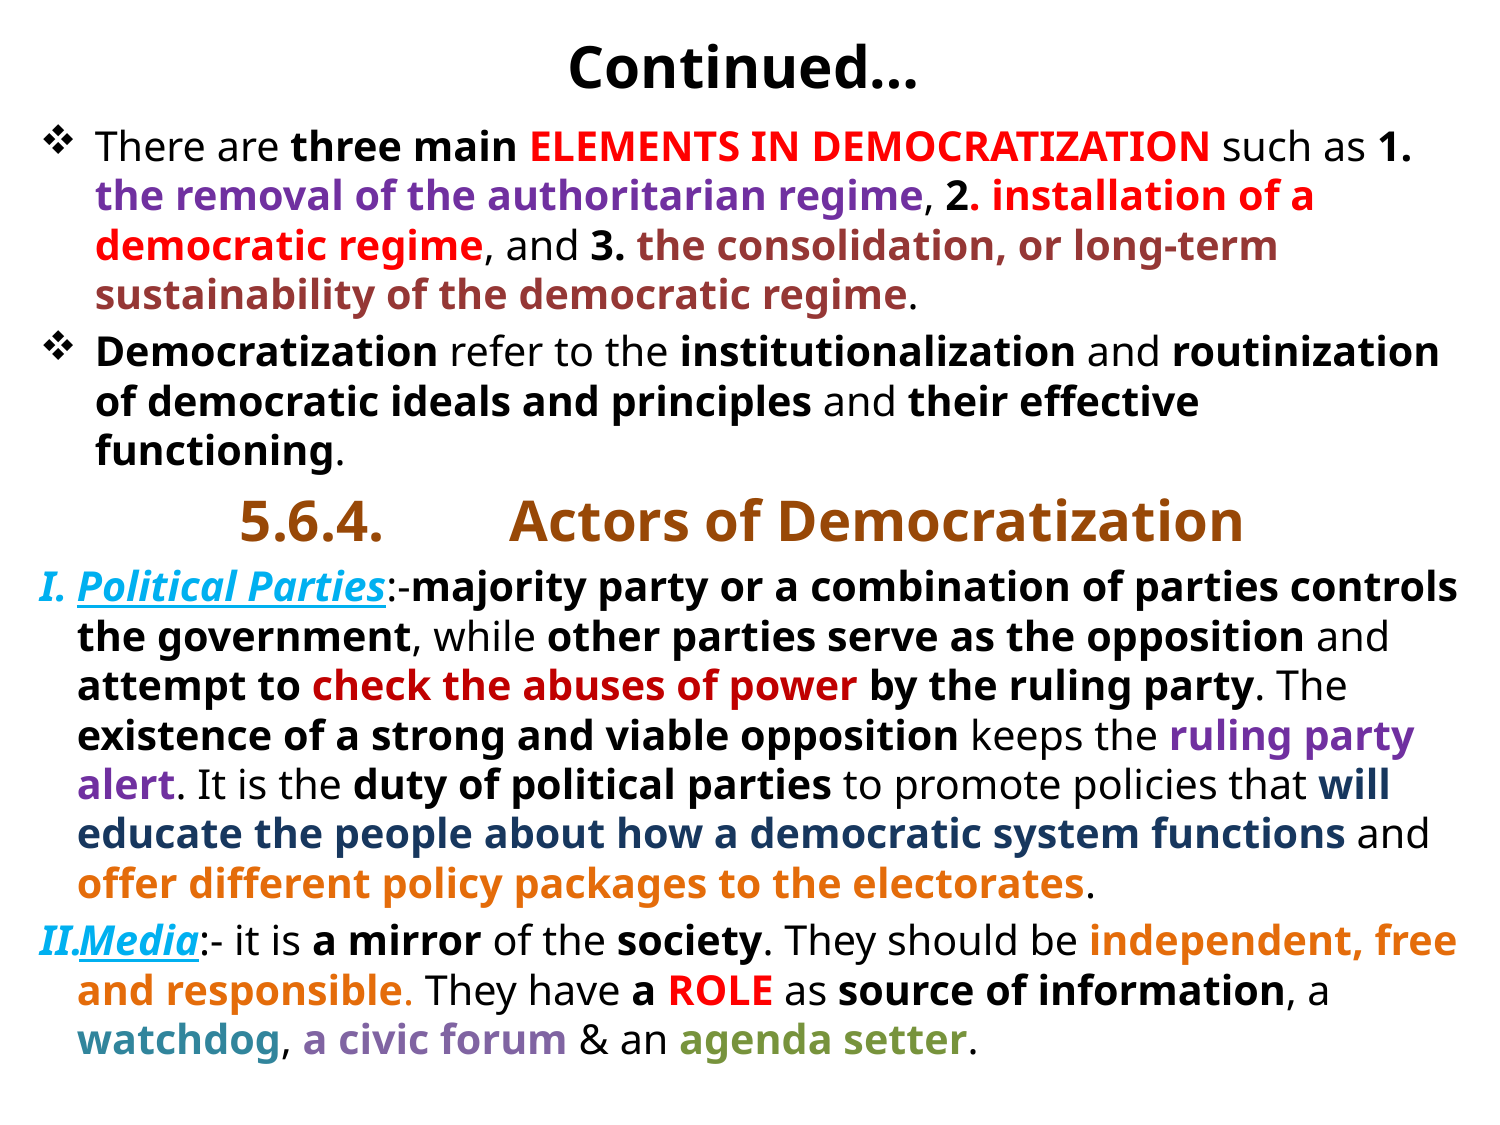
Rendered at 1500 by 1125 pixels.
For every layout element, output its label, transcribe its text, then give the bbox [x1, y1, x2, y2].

list There are three main ELEMENTS IN DEMOCRATIZATION such as 1. the removal of the authoritarian regime, 2. installation of a democratic regime, and 3. the consolidation, or long-term sustainability of the democratic regime. Democratization refer to the institutionalization and routinization of democratic ideals and principles and their effective functioning. 5.6.4. Actors of Democratization Political Parties:-majority party or a combination of parties controls the government, while other parties serve as the opposition and attempt to check the abuses of power by the ruling party. The existence of a strong and viable opposition keeps the ruling party alert. It is the duty of political parties to promote policies that will educate the people about how a democratic system functions and offer different policy packages to the electorates. Media:- it is a mirror of the society. They should be independent, free and responsible. They have a ROLE as source of information, a watchdog, a civic forum & an agenda setter. [24, 112, 1475, 1100]
title Continued… [24, 24, 1463, 105]
